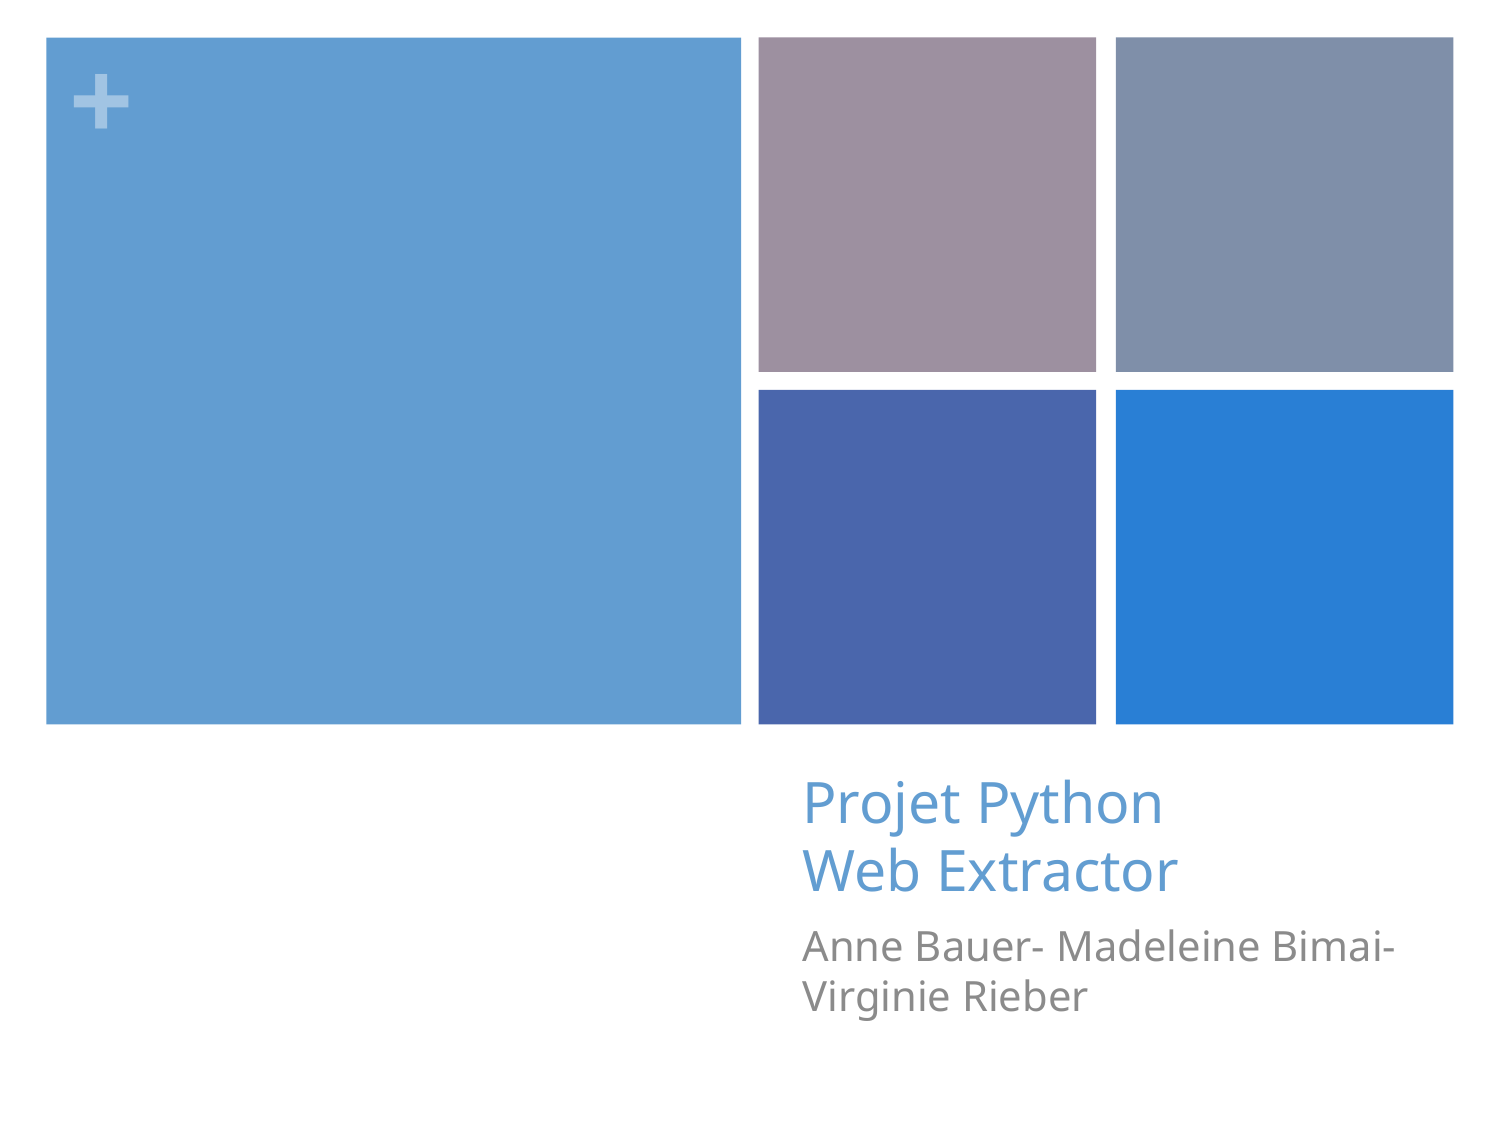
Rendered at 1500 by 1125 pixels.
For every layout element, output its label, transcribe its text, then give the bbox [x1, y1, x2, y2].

subtitle Anne Bauer- Madeleine Bimai- Virginie Rieber [787, 912, 1450, 1036]
title Projet Python Web Extractor [787, 758, 1450, 912]
